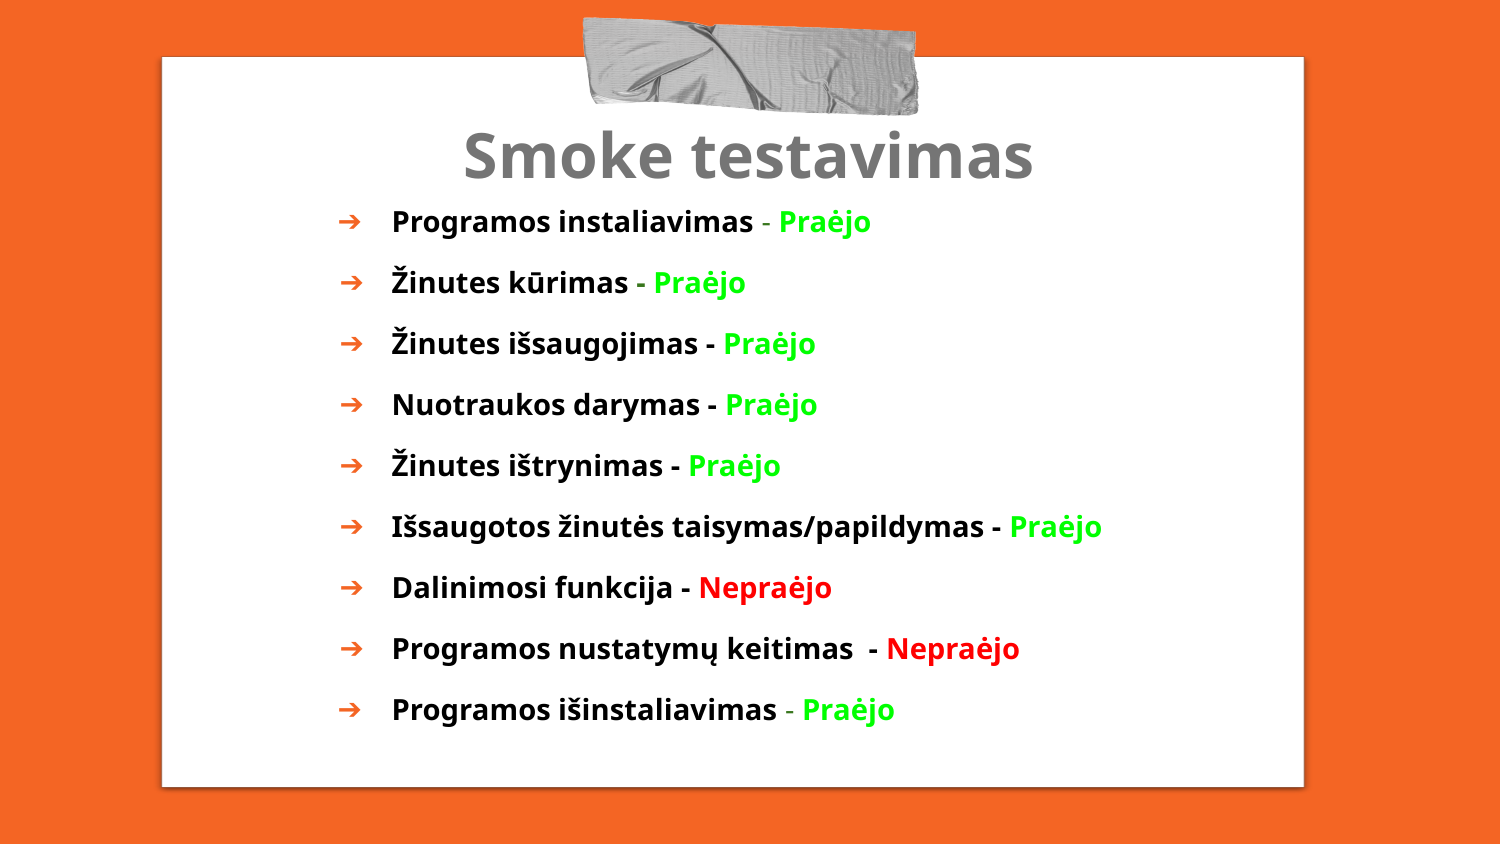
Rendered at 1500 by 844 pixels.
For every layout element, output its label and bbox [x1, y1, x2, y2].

picture [116, 16, 1351, 818]
